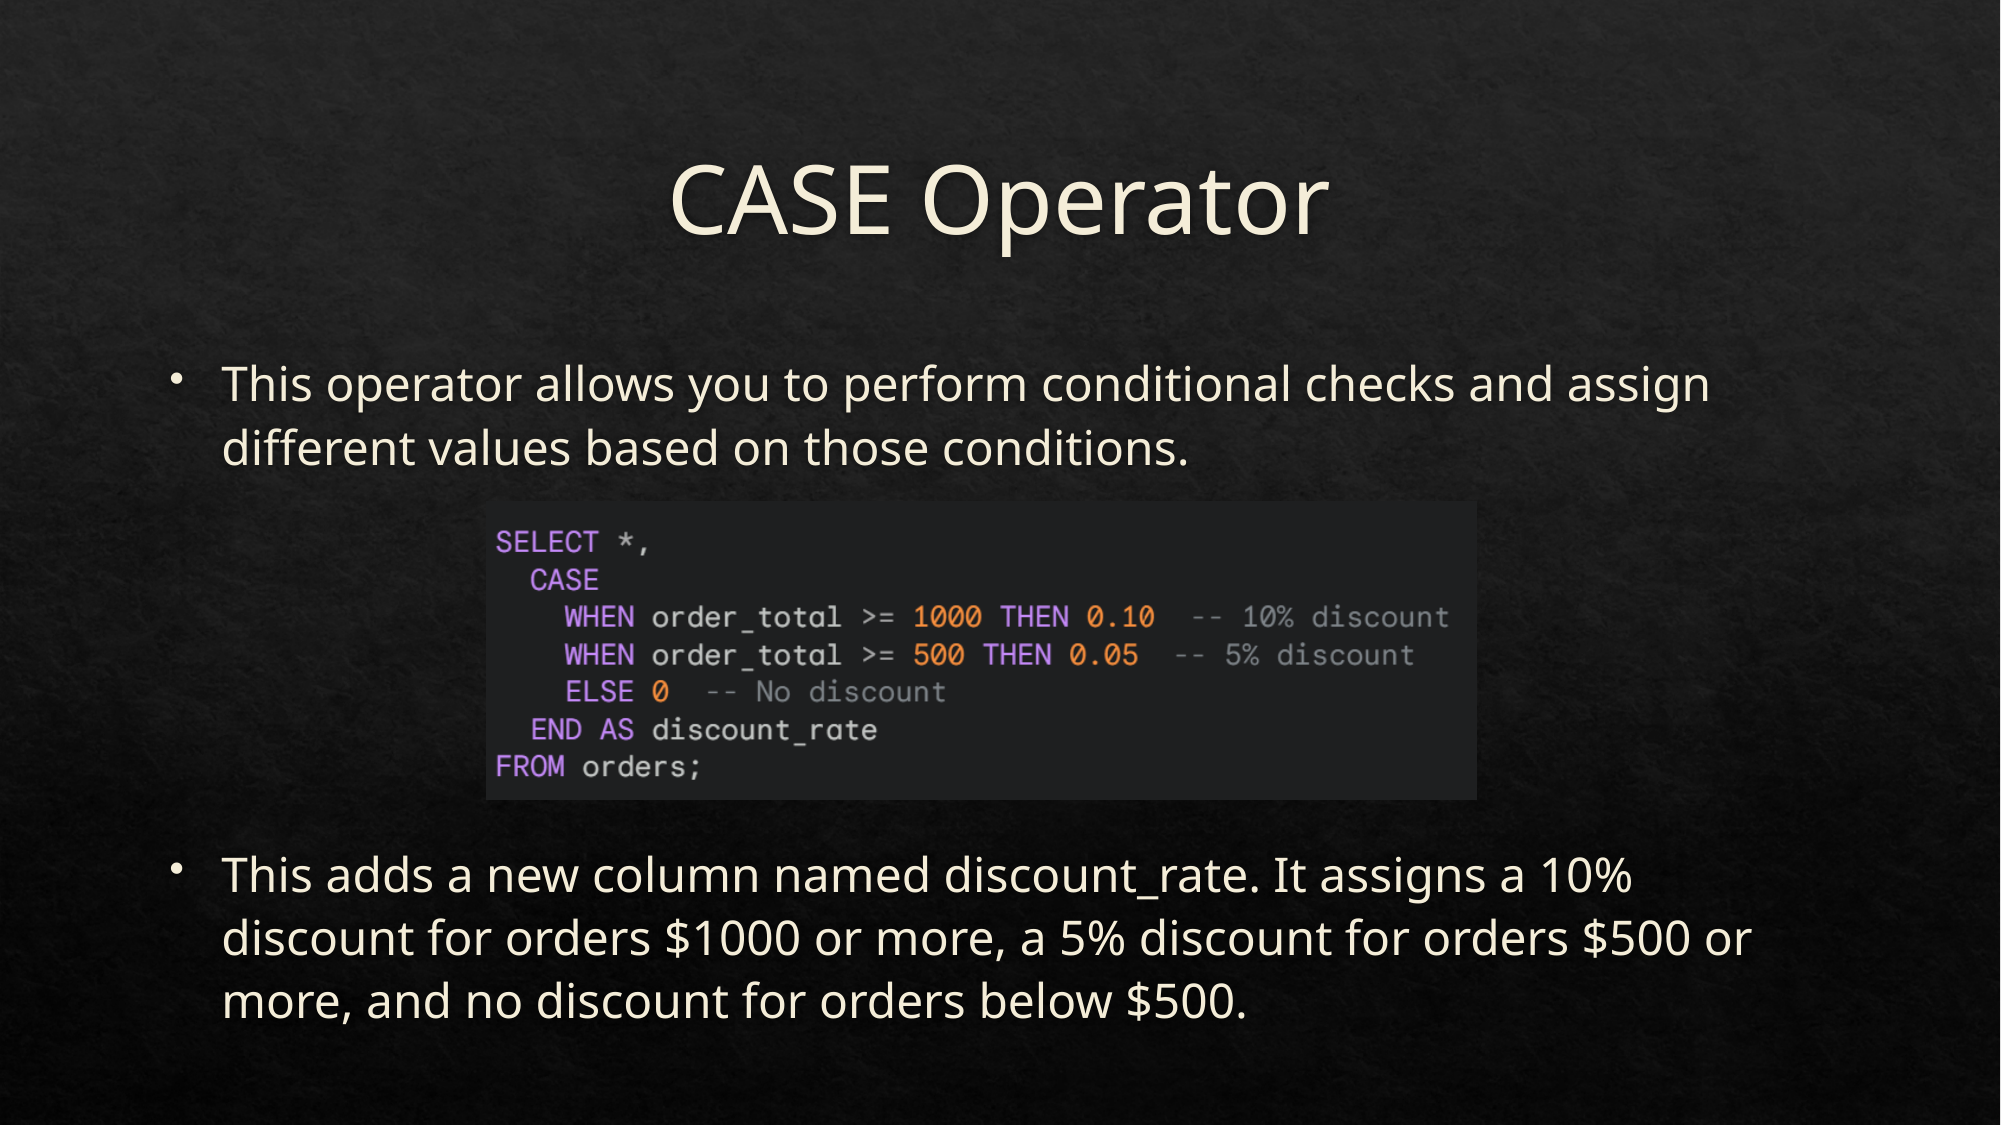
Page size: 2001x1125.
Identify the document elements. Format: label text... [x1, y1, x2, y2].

list This operator allows you to perform conditional checks and assign different values based on those conditions. This adds a new column named discount_rate. It assigns a 10% discount for orders $1000 or more, a 5% discount for orders $500 or more, and no discount for orders below $500. [149, 340, 1849, 1071]
title CASE Operator [149, 99, 1849, 307]
picture [485, 501, 1478, 800]
